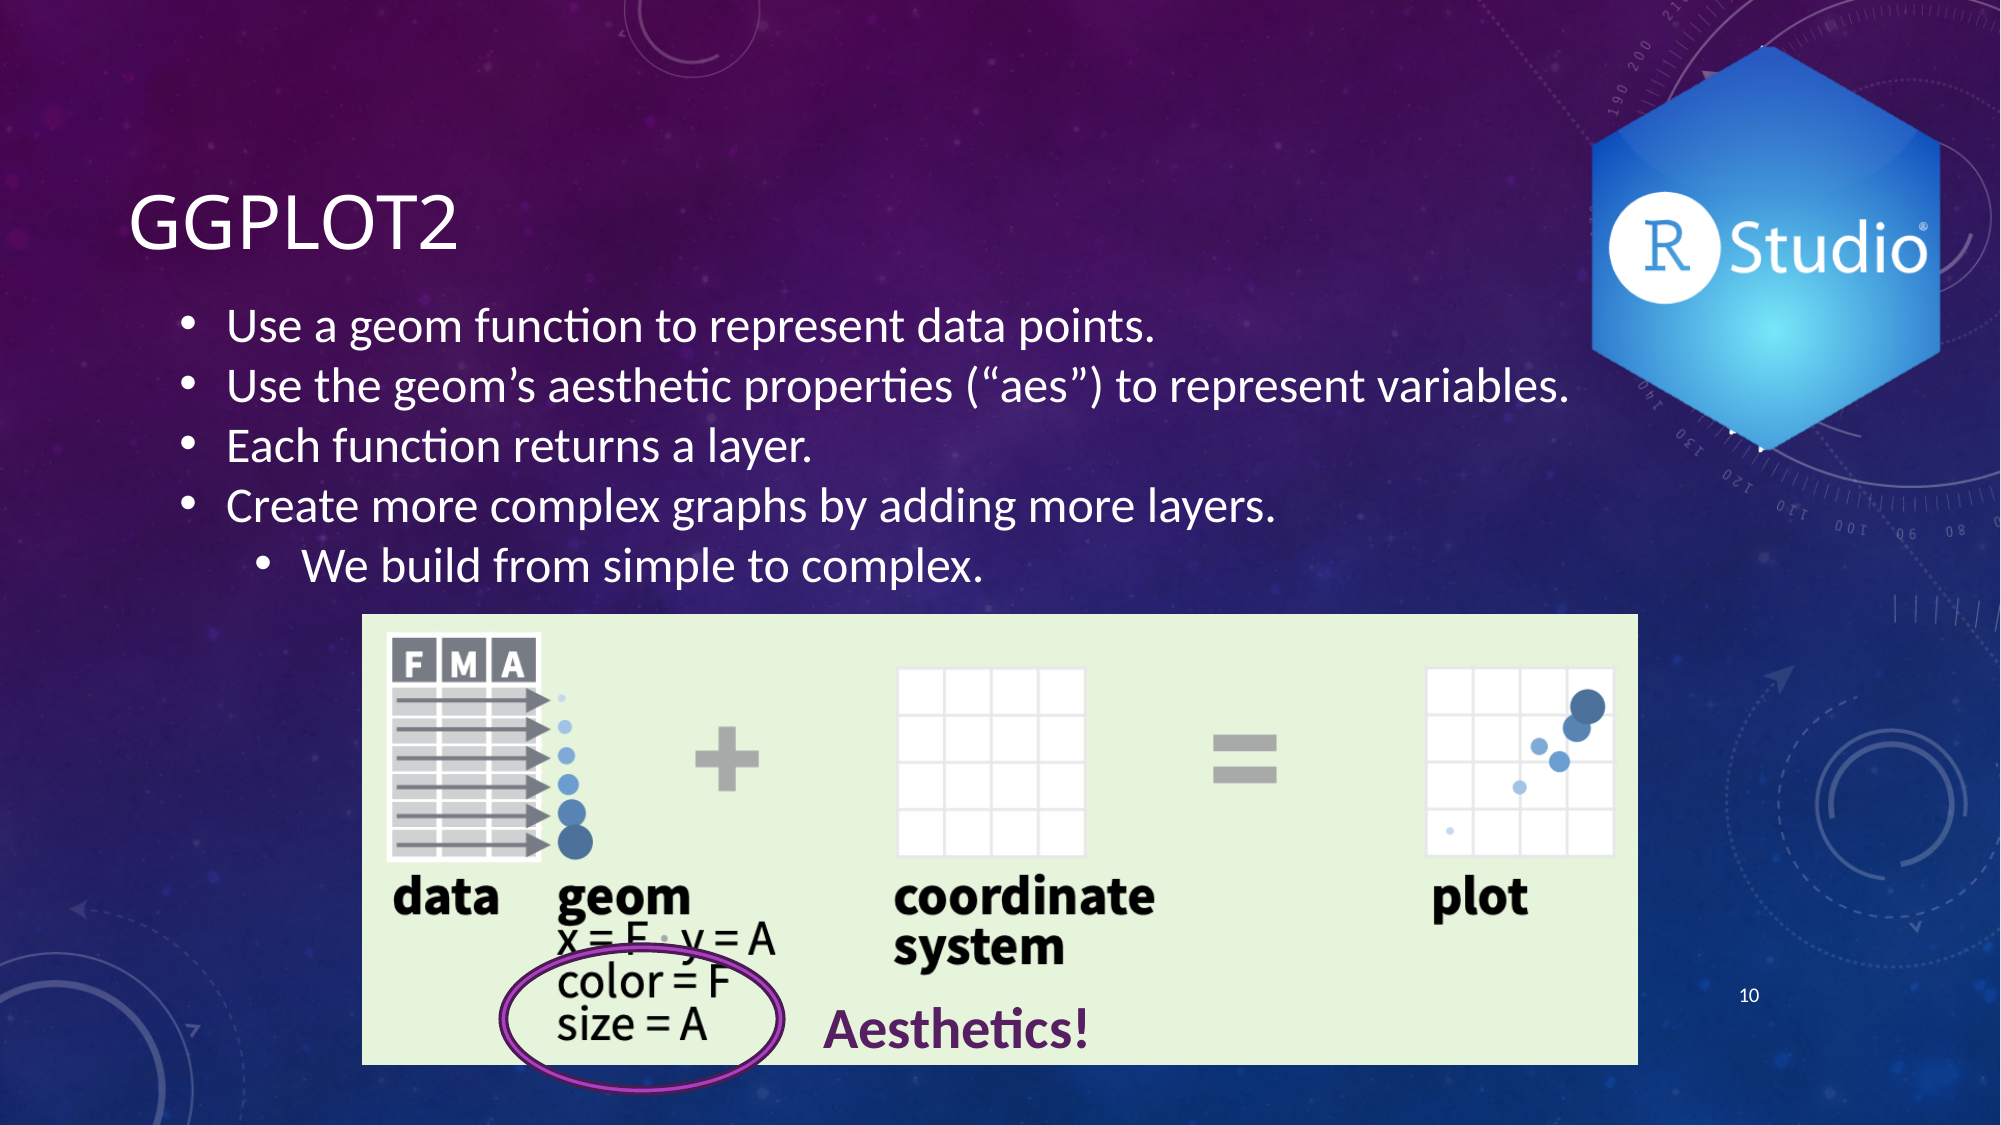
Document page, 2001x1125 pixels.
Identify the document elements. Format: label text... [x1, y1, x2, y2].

text_box [546, 1076, 738, 1096]
text_box Use a geom function to represent data points. Use the geom’s aesthetic properties (“aes”) to represent variables. Each function returns a layer. Create more complex graphs by adding more layers. We build from simple to complex. [89, 225, 1598, 600]
slide_number 9 [1684, 963, 1775, 1025]
picture [0, 0, 2001, 1125]
title Ggplot2 [112, 99, 1144, 225]
